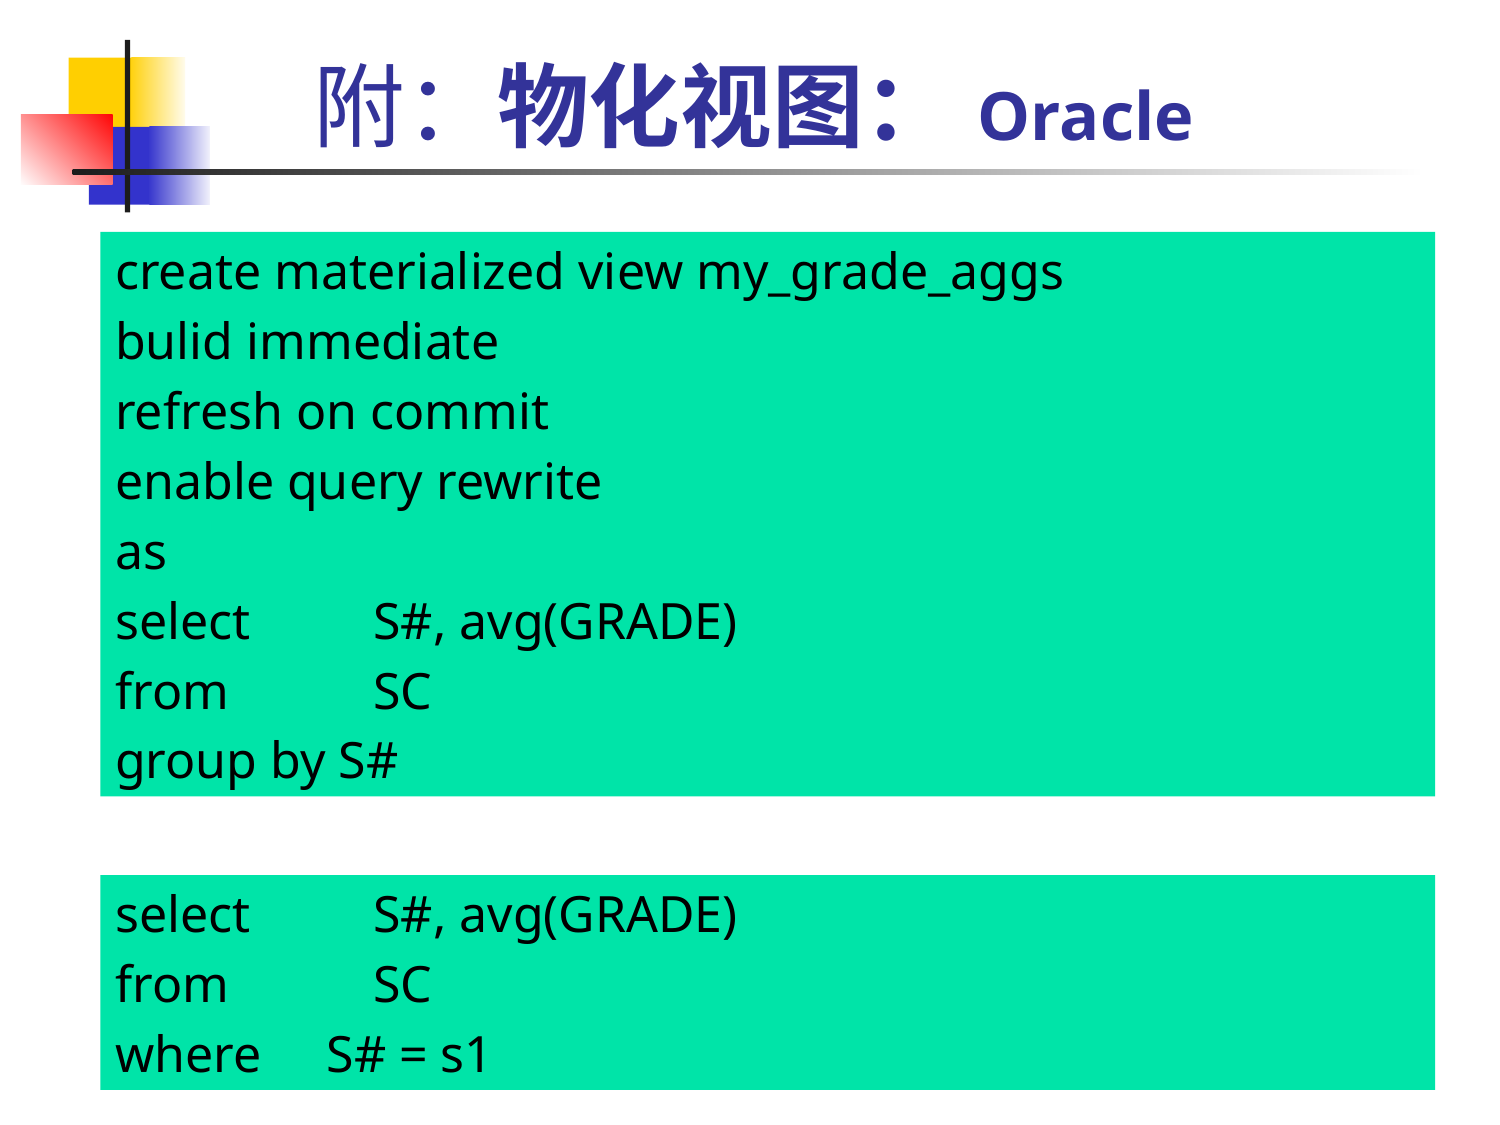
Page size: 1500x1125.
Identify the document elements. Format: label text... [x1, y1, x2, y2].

text_box select S#, avg(GRADE) from SC where S# = s1 [100, 875, 1436, 1090]
text_box create materialized view my_grade_aggs bulid immediate refresh on commit enable query rewrite as select S#, avg(GRADE) from SC group by S# [100, 231, 1436, 797]
title 附：物化视图：Oracle [57, 27, 1451, 167]
